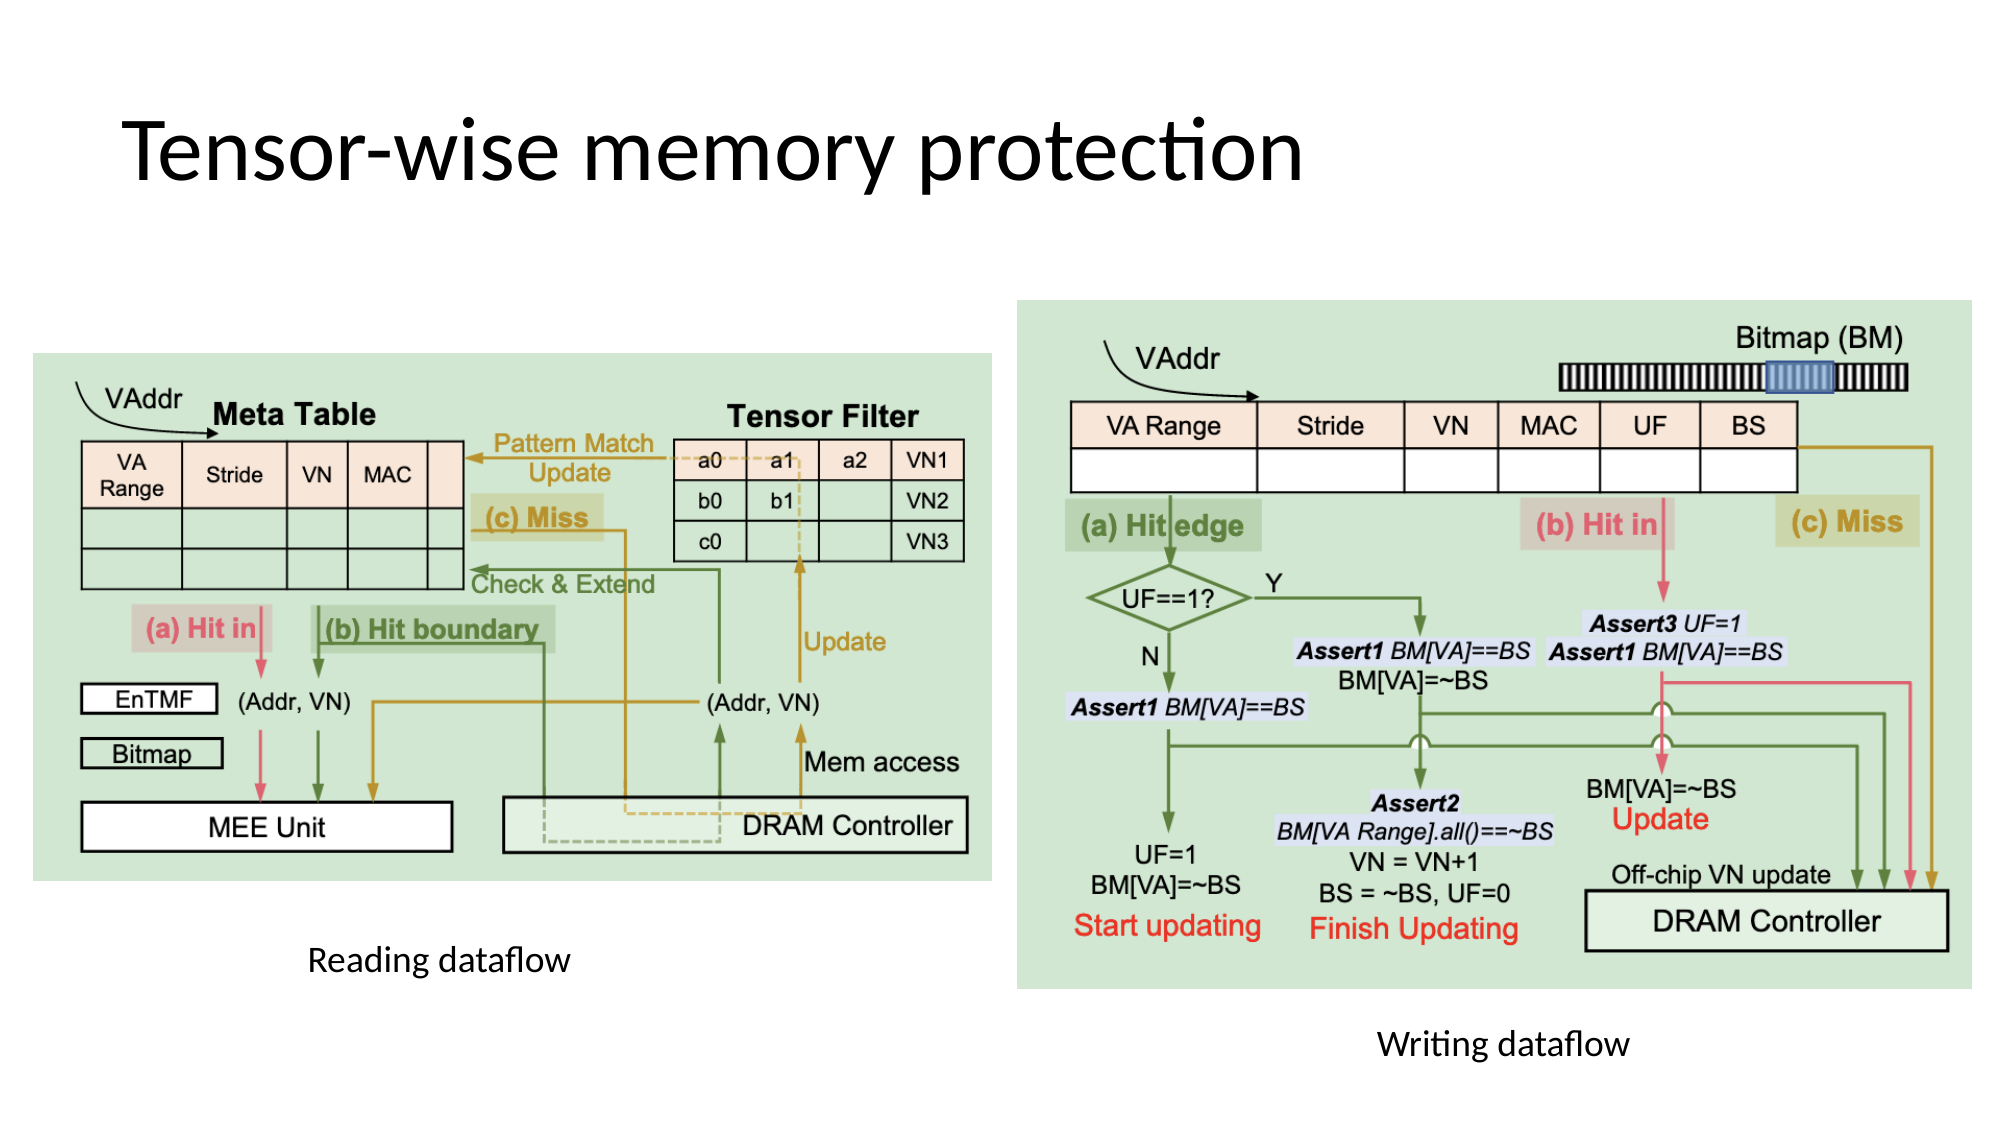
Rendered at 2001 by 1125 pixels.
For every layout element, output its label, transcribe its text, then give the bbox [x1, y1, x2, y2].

text_box Reading dataflow [292, 927, 1017, 988]
picture [1017, 300, 1973, 989]
text_box Writing dataflow [1362, 1011, 2000, 1072]
picture [32, 352, 993, 881]
title Tensor-wise memory protection [106, 42, 1832, 260]
